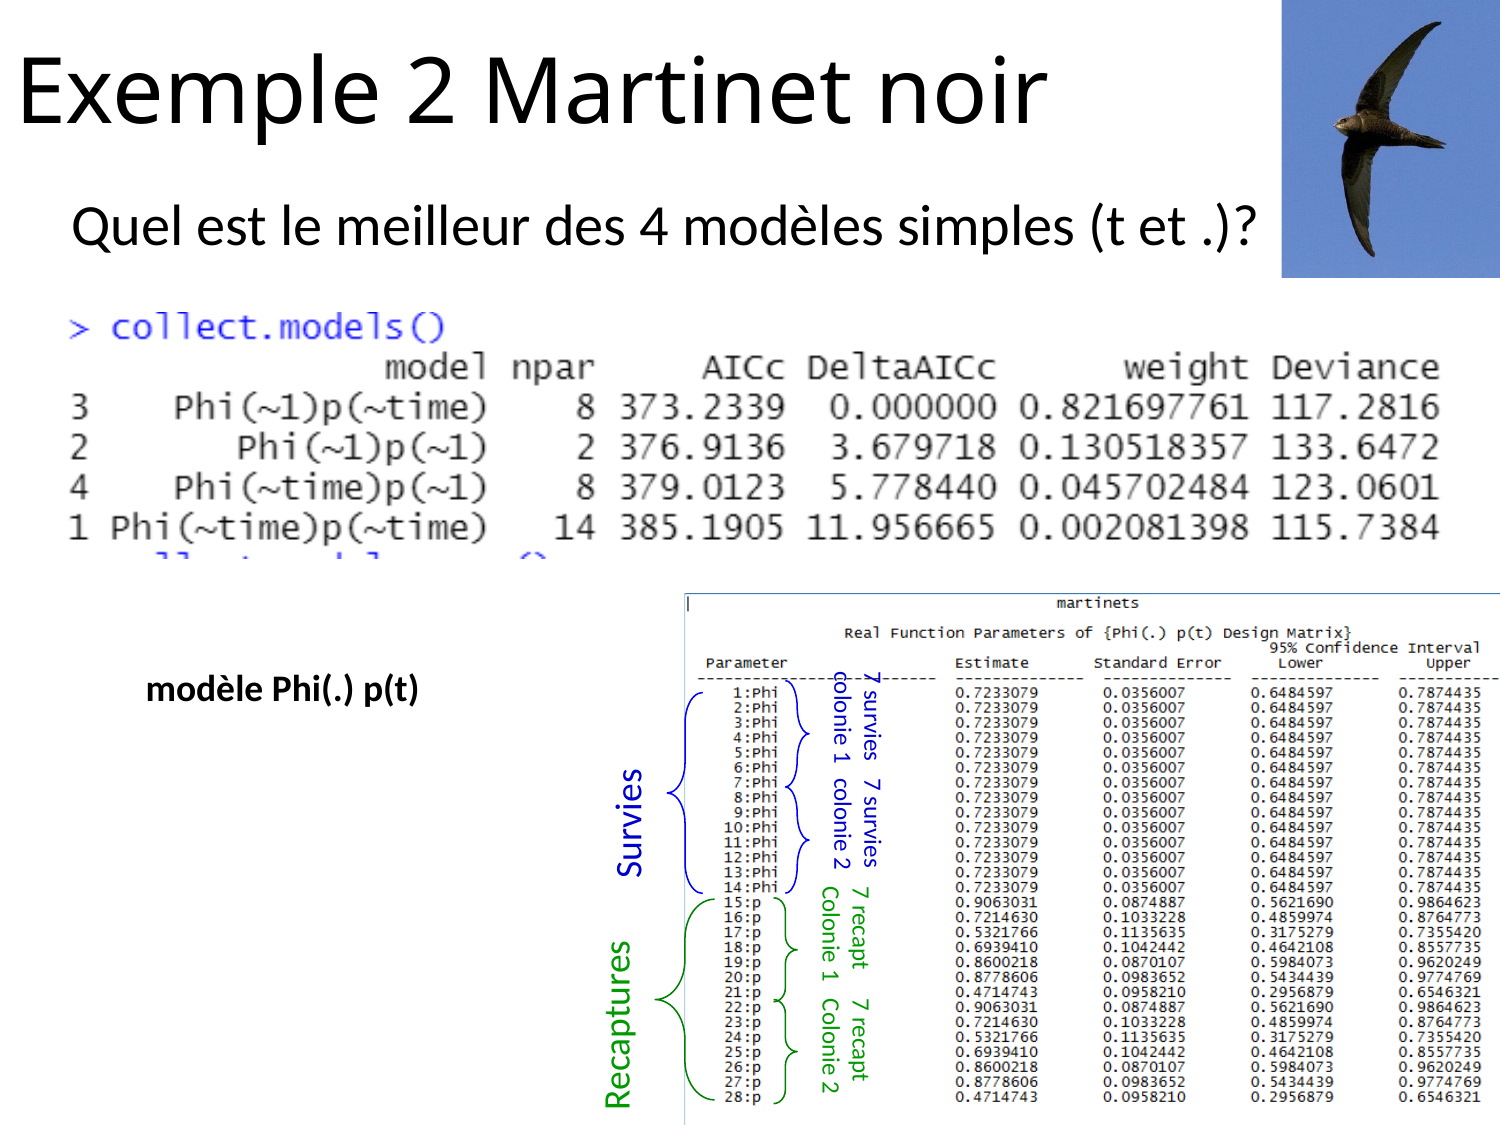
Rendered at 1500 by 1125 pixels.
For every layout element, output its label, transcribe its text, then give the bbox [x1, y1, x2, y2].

list Quel est le meilleur des 4 modèles simples (t et .)? [56, 559, 1351, 902]
text_box [655, 969, 684, 1030]
title Exemple 2 Martinet noir [0, 0, 1281, 188]
list Quel est le meilleur des 4 modèles simples (t et .)? [56, 187, 1351, 312]
picture [684, 593, 1500, 1125]
picture [56, 312, 1471, 559]
text_box Recaptures [584, 902, 645, 1125]
picture [1281, 0, 1500, 278]
